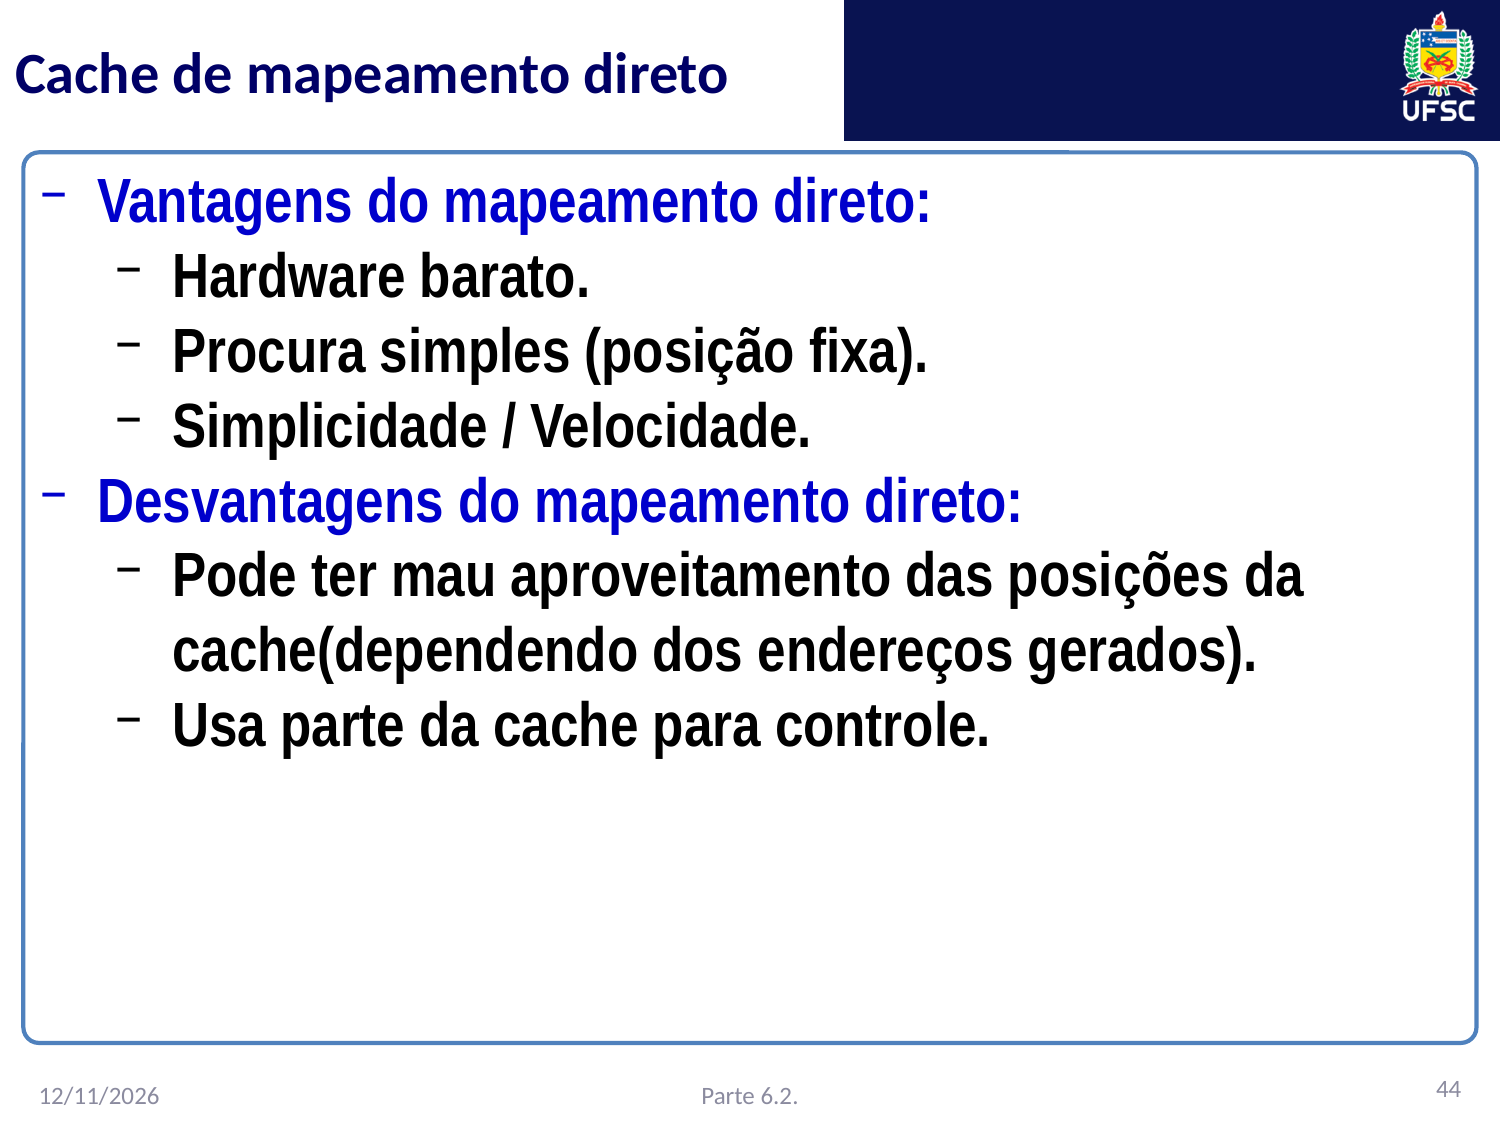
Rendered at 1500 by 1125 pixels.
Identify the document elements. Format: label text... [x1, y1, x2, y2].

slide_number 44 [1126, 1057, 1477, 1118]
text_box Vantagens do mapeamento direto: Hardware barato. Procura simples (posição fixa). Simplicidade / Velocidade. Desvantagens do mapeamento direto: Pode ter mau aproveitamento das posições da cache(dependendo dos endereços gerados). Usa parte da cache para controle. [23, 152, 1477, 842]
title Cache de mapeamento direto [0, 0, 844, 141]
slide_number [23, 1065, 374, 1125]
picture [844, 0, 1500, 141]
footer Parte 6.2. [512, 1065, 988, 1125]
